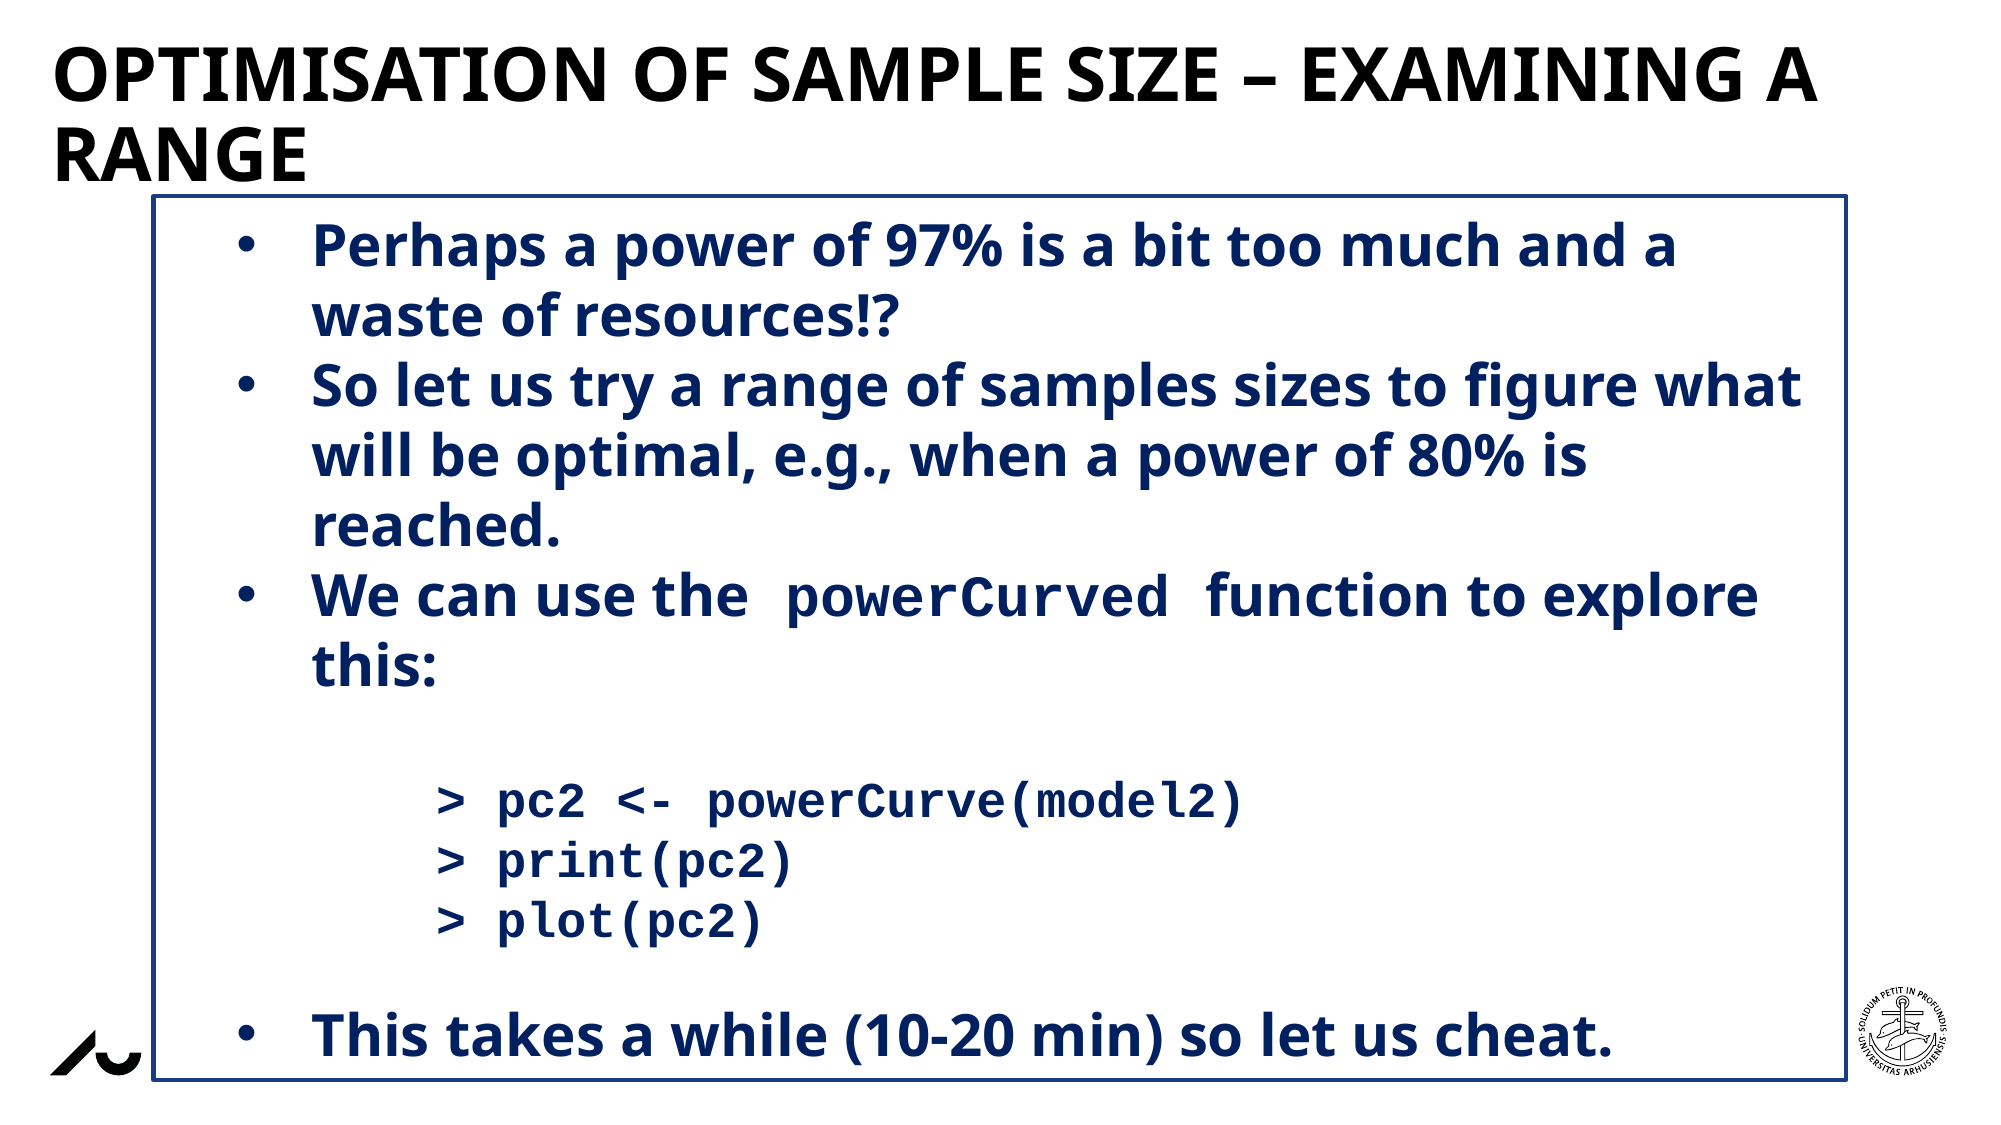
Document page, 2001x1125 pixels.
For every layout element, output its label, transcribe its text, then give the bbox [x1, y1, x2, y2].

text_box Perhaps a power of 97% is a bit too much and a waste of resources!? So let us try a range of samples sizes to figure what will be optimal, e.g., when a power of 80% is reached. We can use the powerCurved function to explore this: > pc2 <- powerCurve(model2) > print(pc2) > plot(pc2) This takes a while (10-20 min) so let us cheat. [151, 194, 1848, 1082]
title optimisation of sample size – examining a range [51, 37, 1949, 162]
